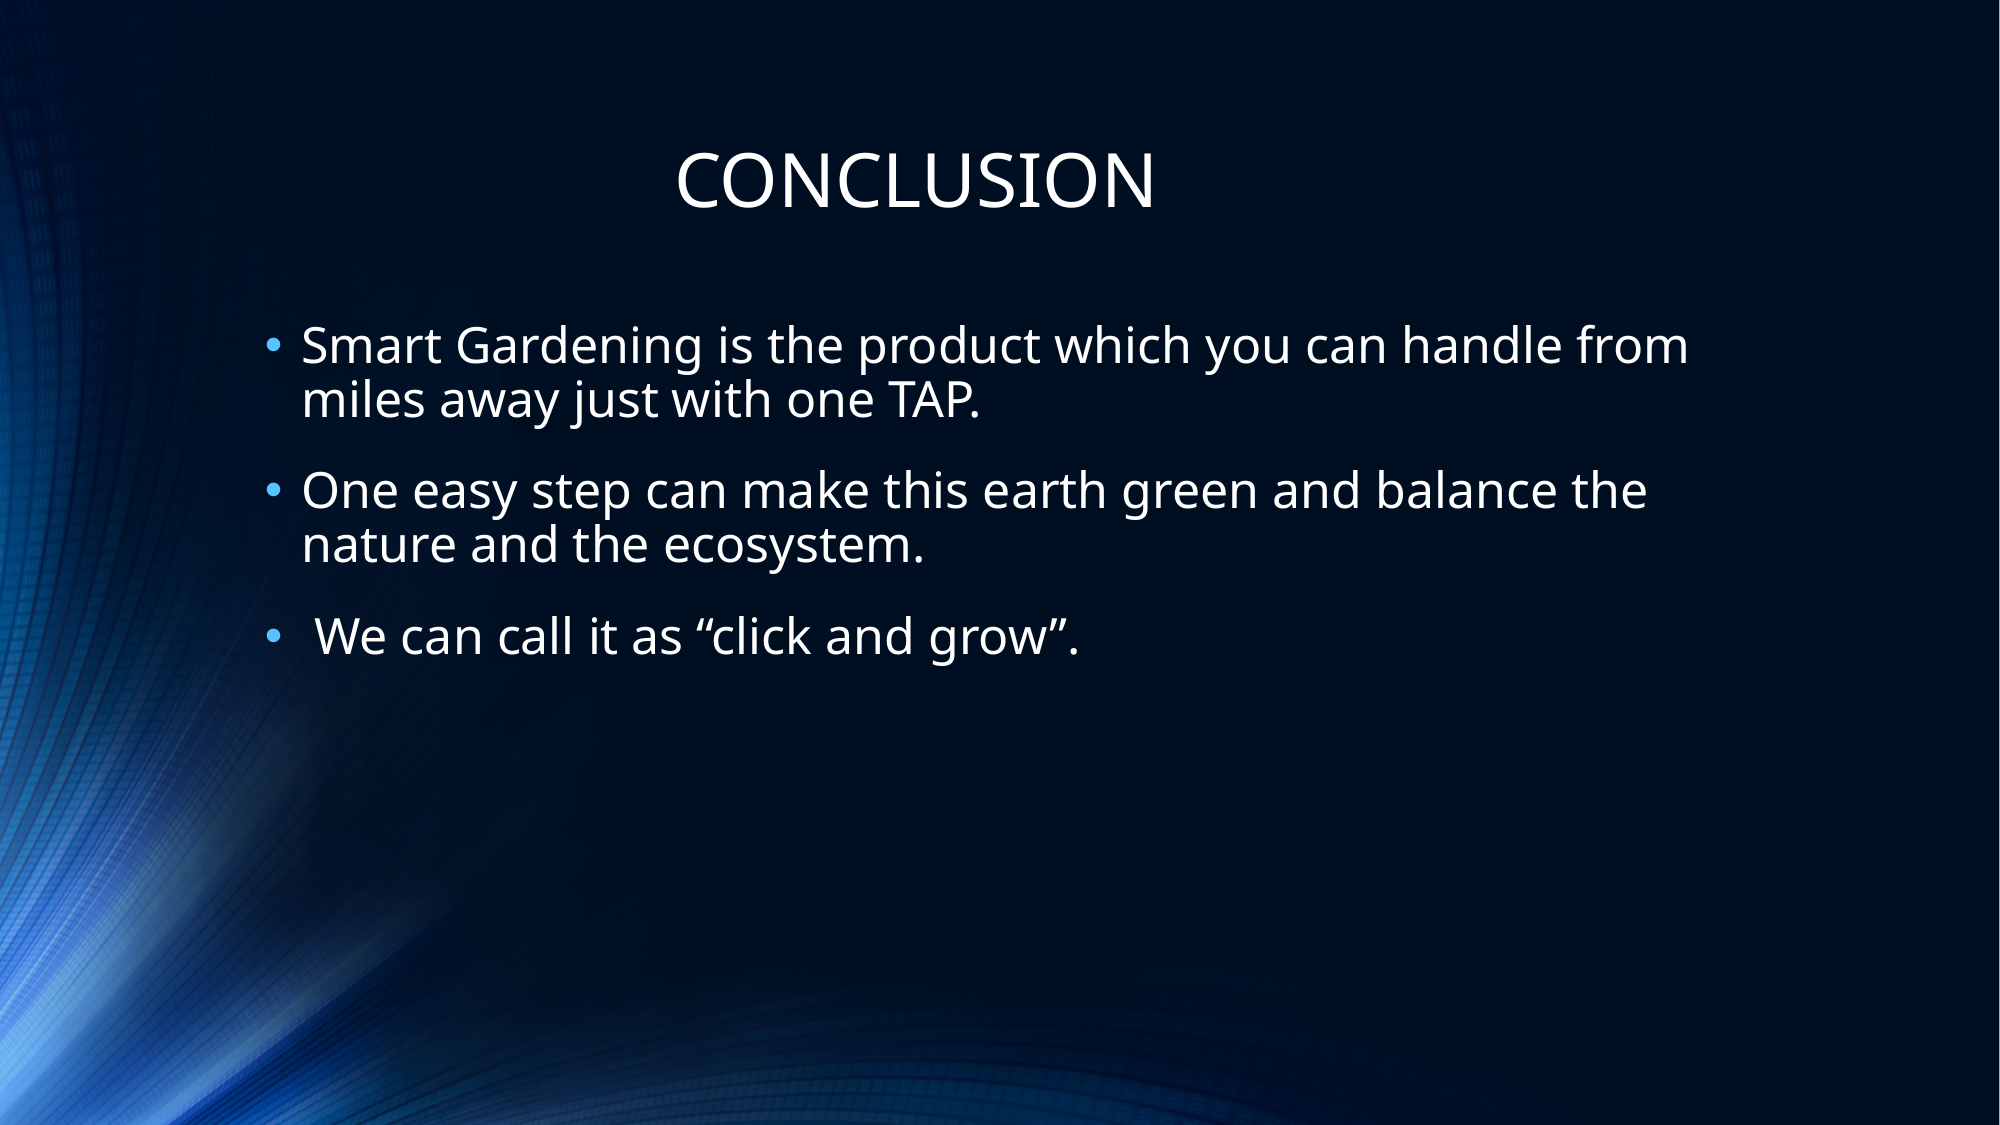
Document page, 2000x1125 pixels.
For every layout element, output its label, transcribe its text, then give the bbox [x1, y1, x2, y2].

list Smart Gardening is the product which you can handle from miles away just with one TAP. One easy step can make this earth green and balance the nature and the ecosystem. We can call it as “click and grow”. [249, 312, 1749, 988]
title CONCLUSION [249, 62, 1750, 232]
picture [0, 0, 2000, 1125]
